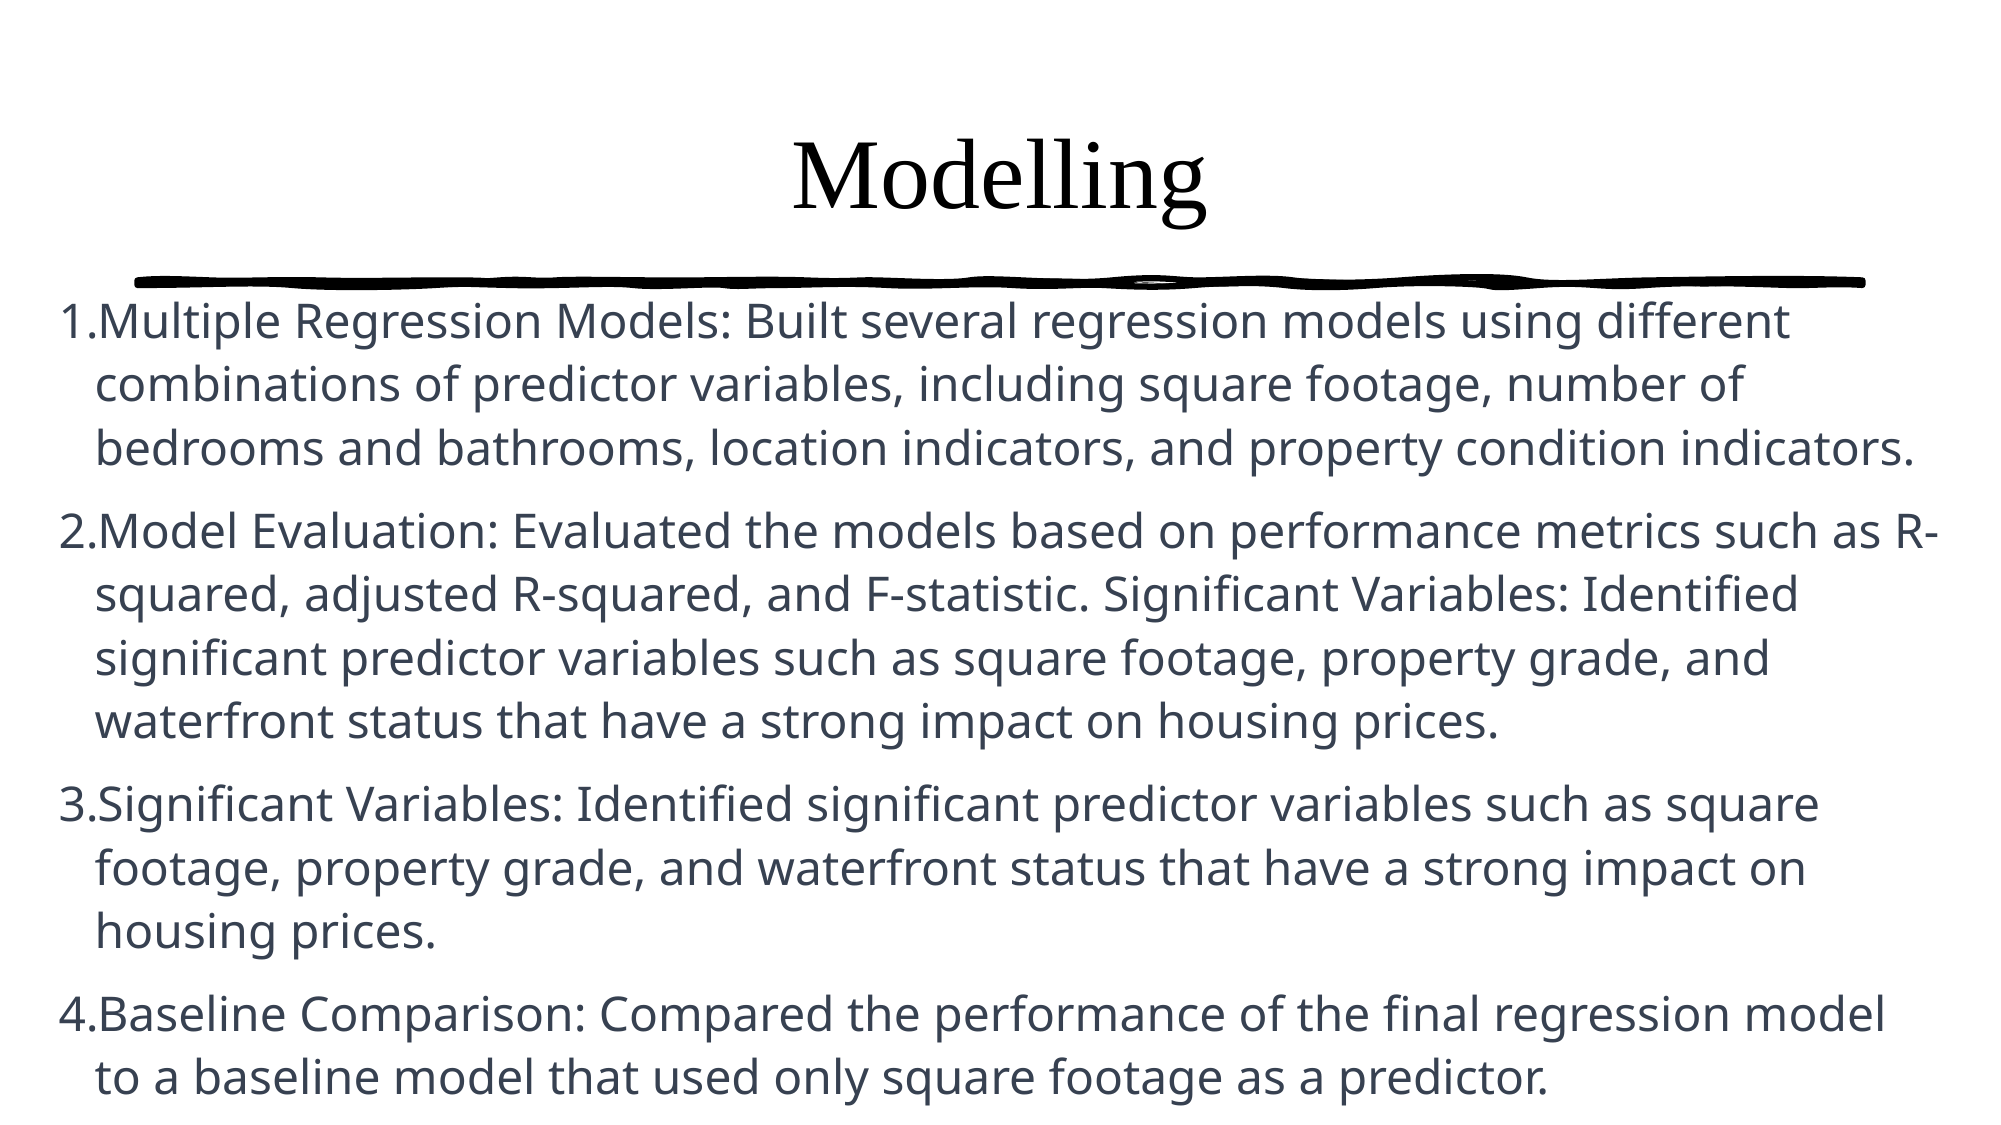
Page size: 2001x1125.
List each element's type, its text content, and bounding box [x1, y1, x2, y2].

title Modelling [137, 59, 1863, 277]
list Multiple Regression Models: Built several regression models using different combinations of predictor variables, including square footage, number of bedrooms and bathrooms, location indicators, and property condition indicators. Model Evaluation: Evaluated the models based on performance metrics such as R-squared, adjusted R-squared, and F-statistic. Significant Variables: Identified significant predictor variables such as square footage, property grade, and waterfront status that have a strong impact on housing prices. Significant Variables: Identified significant predictor variables such as square footage, property grade, and waterfront status that have a strong impact on housing prices. Baseline Comparison: Compared the performance of the final regression model to a baseline model that used only square footage as a predictor. [43, 277, 1961, 1125]
